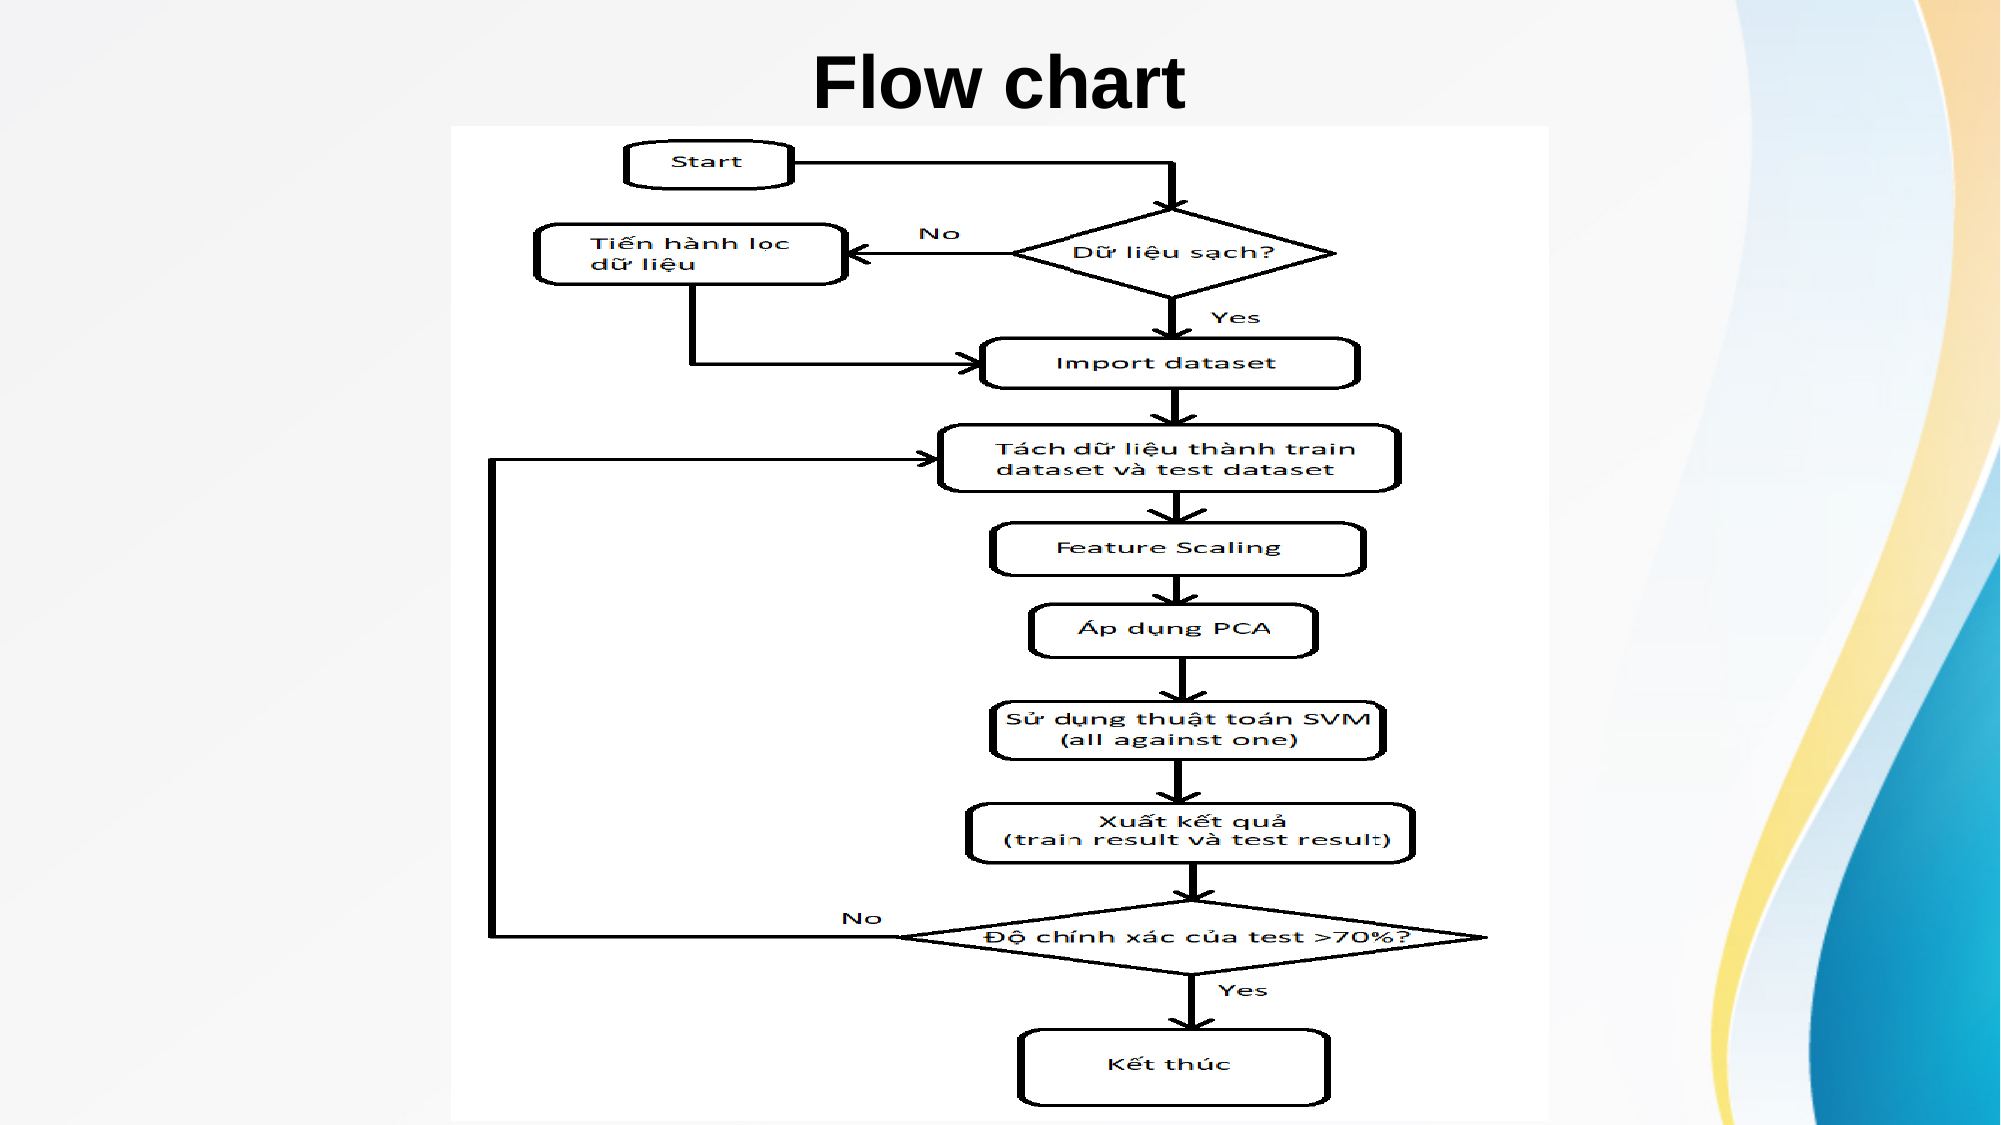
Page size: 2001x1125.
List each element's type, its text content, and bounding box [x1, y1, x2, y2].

title Flow chart [99, 30, 1901, 127]
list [450, 126, 1550, 1121]
picture [0, 0, 2001, 1125]
